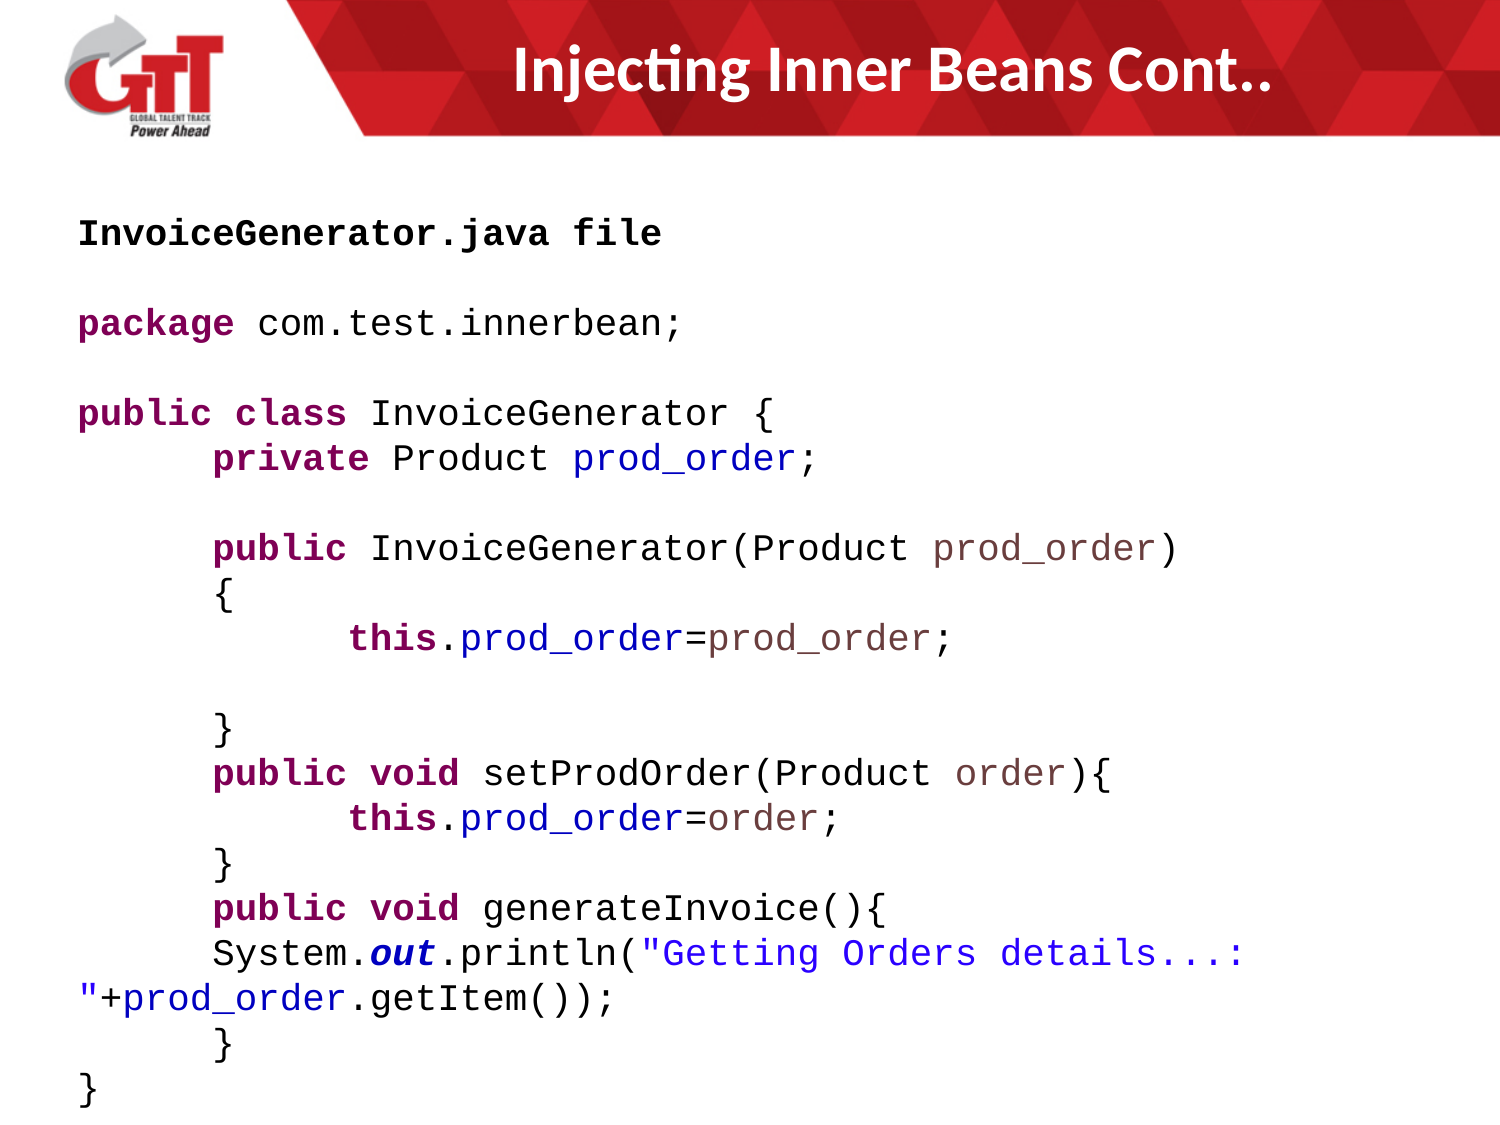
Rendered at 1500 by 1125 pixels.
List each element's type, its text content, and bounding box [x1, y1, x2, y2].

title Injecting Inner Beans Cont.. [324, 12, 1463, 118]
picture [0, 0, 1500, 1125]
text_box InvoiceGenerator.java file package com.test.innerbean; public class InvoiceGenerator { private Product prod_order; public InvoiceGenerator(Product prod_order) { this.prod_order=prod_order; } public void setProdOrder(Product order){ this.prod_order=order; } public void generateInvoice(){ System.out.println("Getting Orders details...: "+prod_order.getItem()); } } [62, 201, 1388, 1116]
